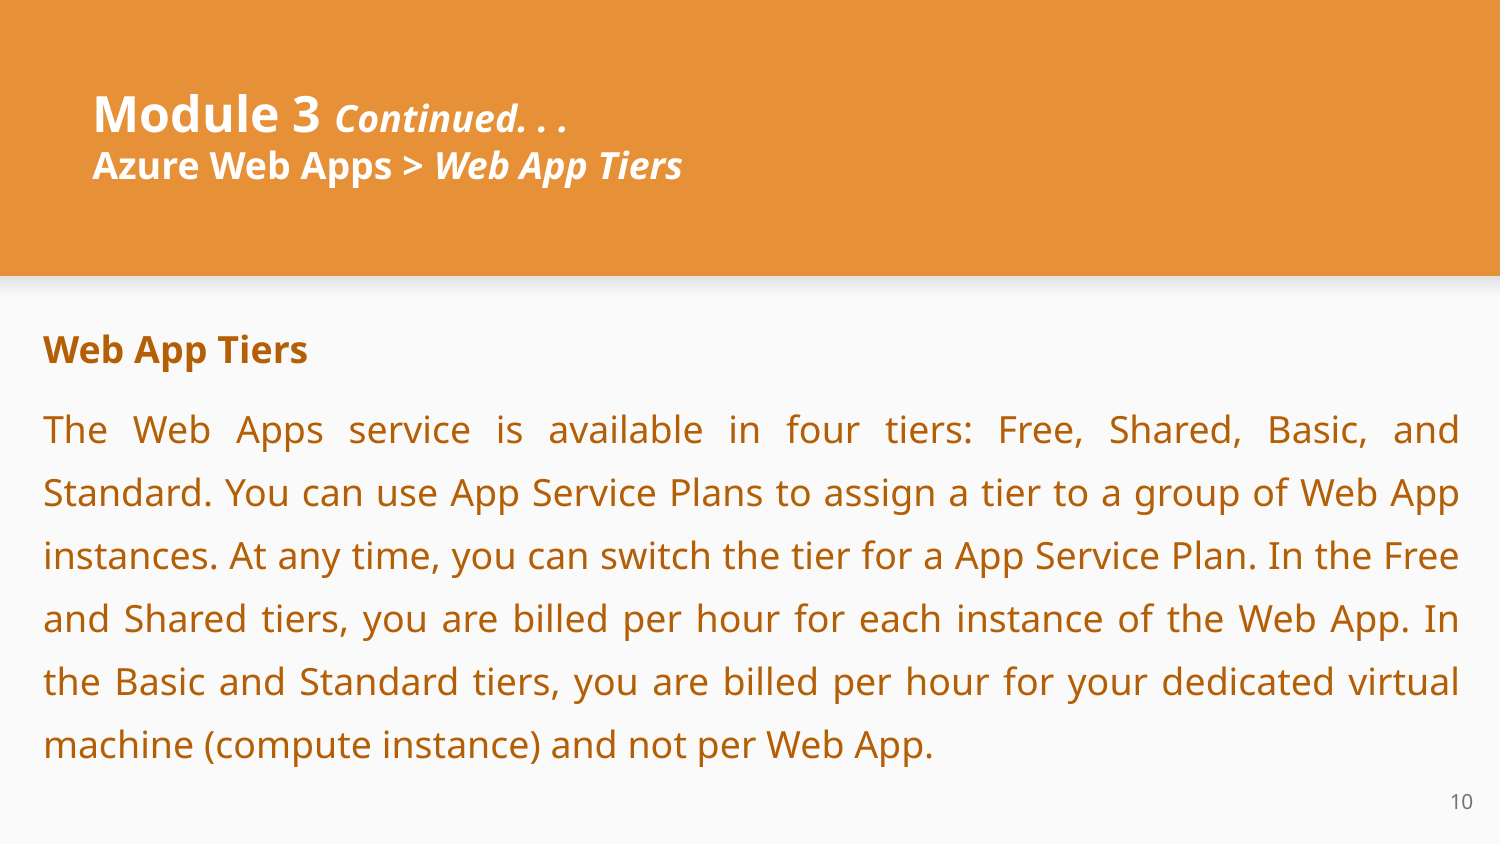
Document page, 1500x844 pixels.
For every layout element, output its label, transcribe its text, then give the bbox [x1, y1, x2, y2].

text_box Web App Tiers The Web Apps service is available in four tiers: Free, Shared, Basic, and Standard. You can use App Service Plans to assign a tier to a group of Web App instances. At any time, you can switch the tier for a App Service Plan. In the Free and Shared tiers, you are billed per hour for each instance of the Web App. In the Basic and Standard tiers, you are billed per hour for your dedicated virtual machine (compute instance) and not per Web App. [28, 293, 1477, 819]
slide_number ‹#› [1398, 770, 1489, 835]
title Module 3 Continued. . . Azure Web Apps > Web App Tiers [77, 20, 1433, 248]
